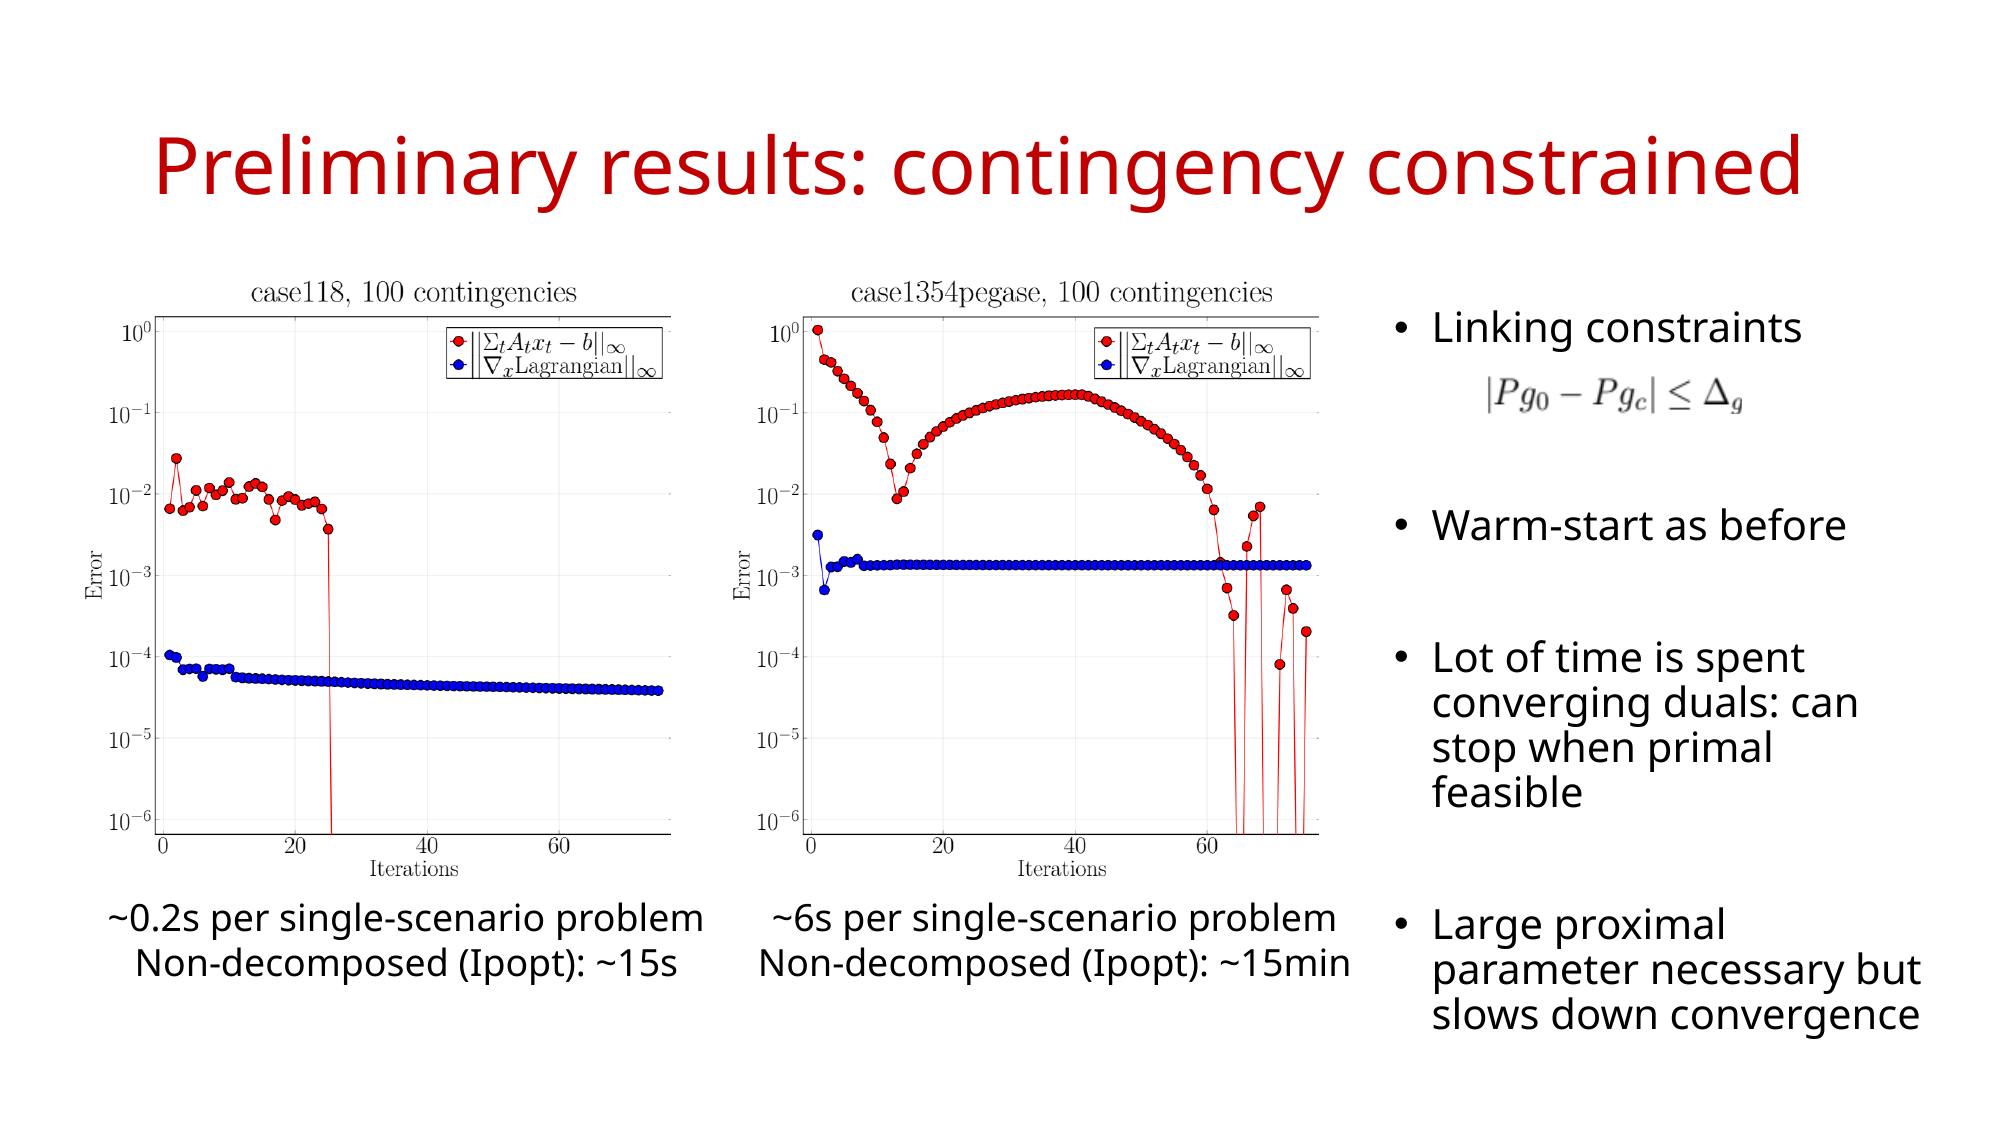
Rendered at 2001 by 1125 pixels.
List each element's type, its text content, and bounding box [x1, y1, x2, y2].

title Preliminary results: contingency constrained [137, 59, 1863, 278]
list Linking constraints Warm-start as before Lot of time is spent converging duals: can stop when primal feasible Large proximal parameter necessary but slows down convergence [1379, 299, 1952, 1086]
text_box ~6s per single-scenario problem Non-decomposed (Ipopt): ~15min [730, 887, 1380, 992]
text_box ~0.2s per single-scenario problem Non-decomposed (Ipopt): ~15s [82, 887, 730, 992]
picture [1487, 375, 1742, 414]
picture [82, 277, 671, 878]
picture [730, 277, 1319, 878]
